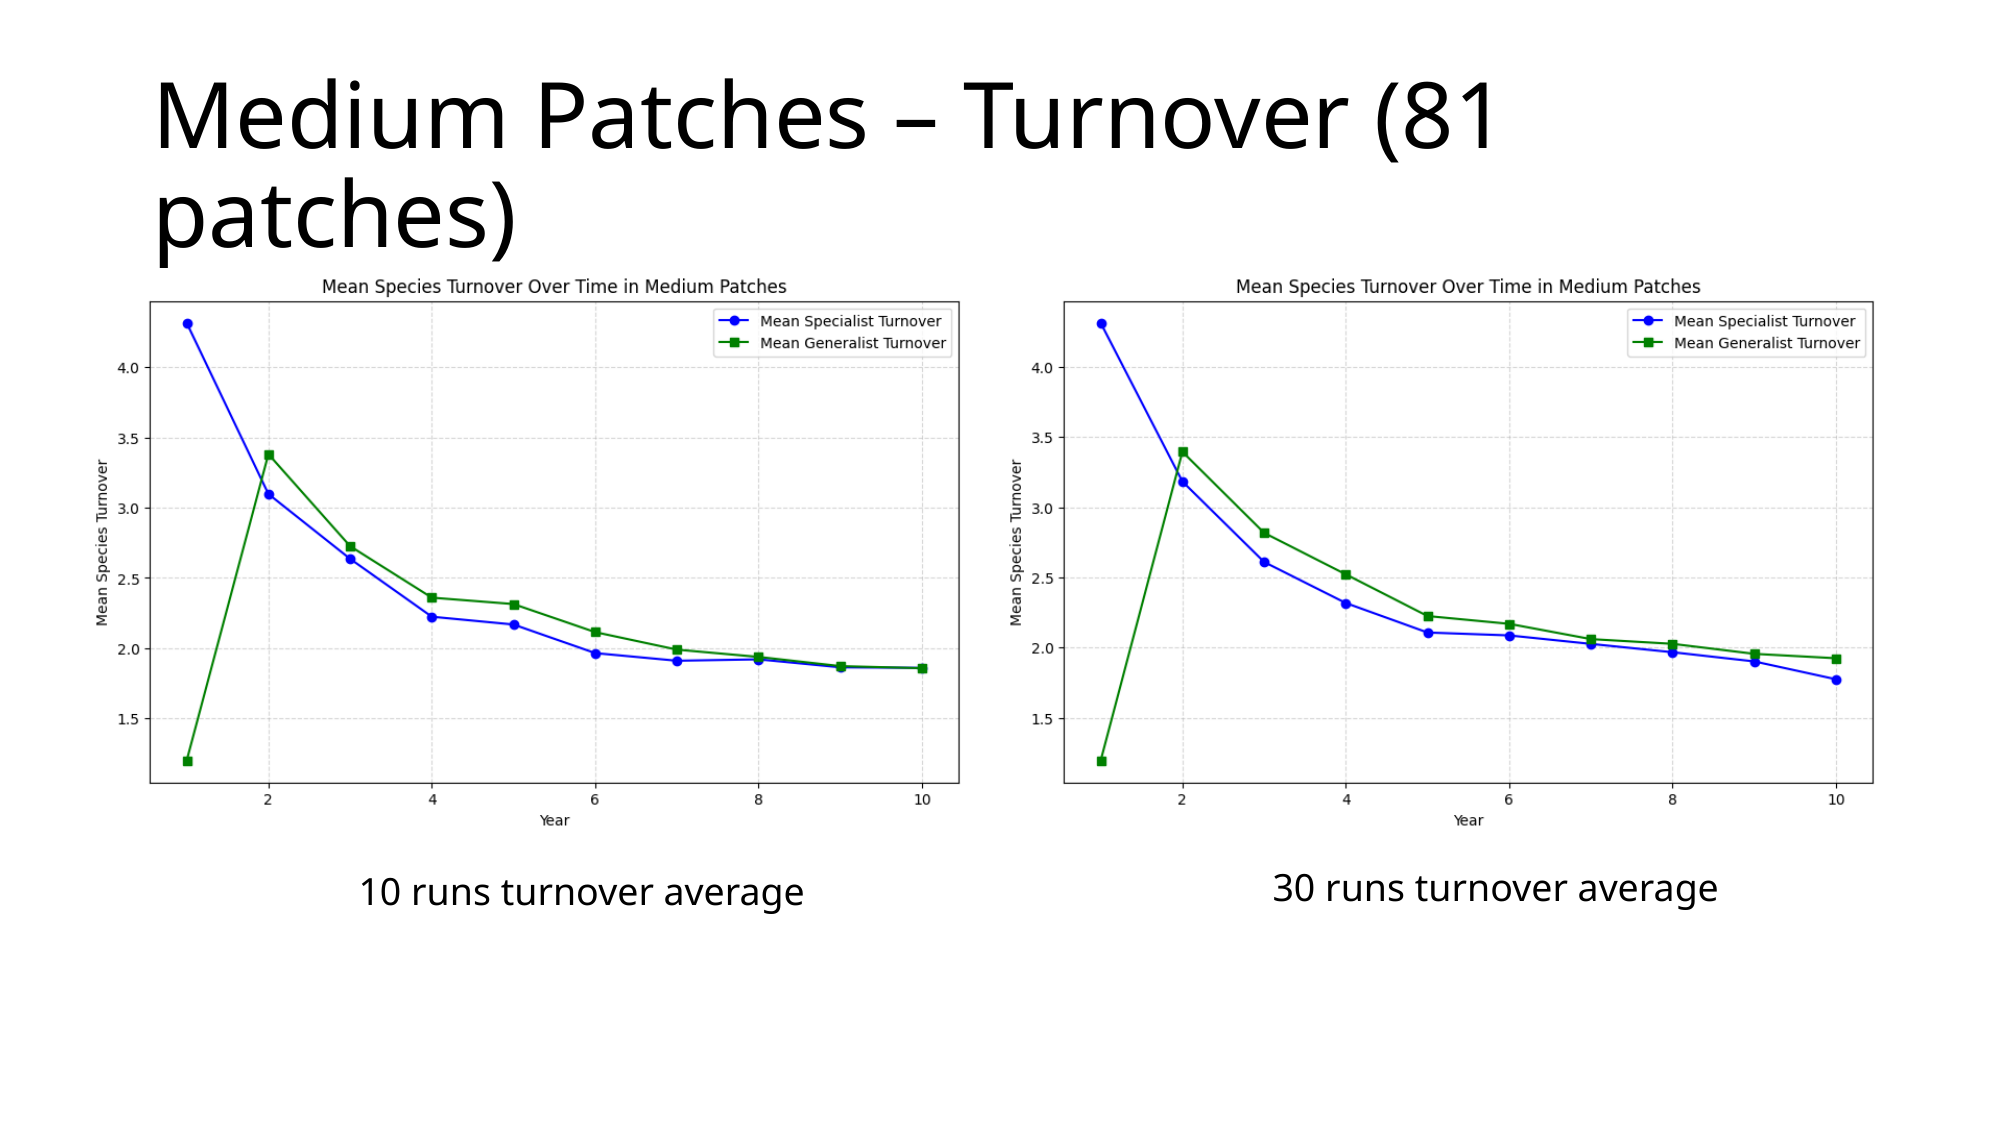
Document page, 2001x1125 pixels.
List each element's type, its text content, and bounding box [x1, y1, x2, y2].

picture [86, 267, 969, 838]
picture [1000, 267, 1883, 838]
text_box 30 runs turnover average [1257, 856, 1783, 917]
title Medium Patches – Turnover (81 patches) [137, 59, 1863, 278]
text_box 10 runs turnover average [343, 860, 869, 921]
